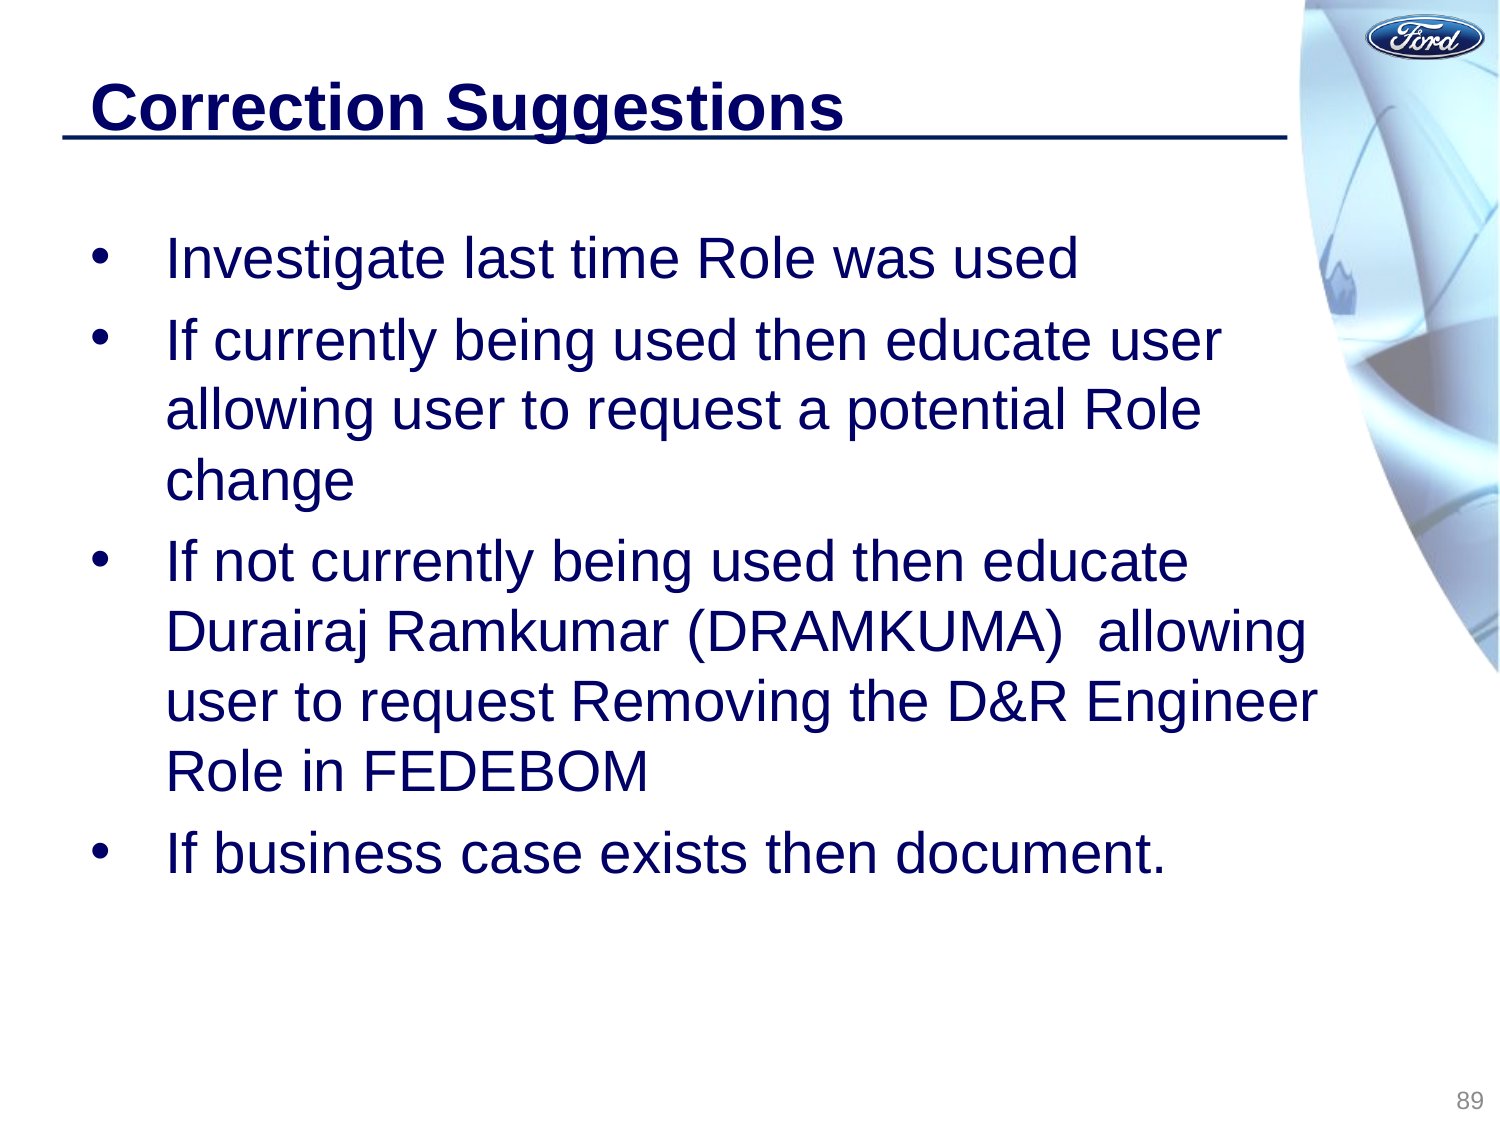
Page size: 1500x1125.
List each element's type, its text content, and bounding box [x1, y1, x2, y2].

text_box who have access to D4S2 [1299, 0, 1500, 675]
title Correction Suggestions [75, 45, 1275, 163]
slide_number 89 [1149, 1074, 1500, 1125]
list Investigate last time Role was used If currently being used then educate user allowing user to request a potential Role change If not currently being used then educate Durairaj Ramkumar (DRAMKUMA) allowing user to request Removing the D&R Engineer Role in FEDEBOM If business case exists then document. [75, 212, 1388, 988]
picture [1350, 0, 1500, 75]
